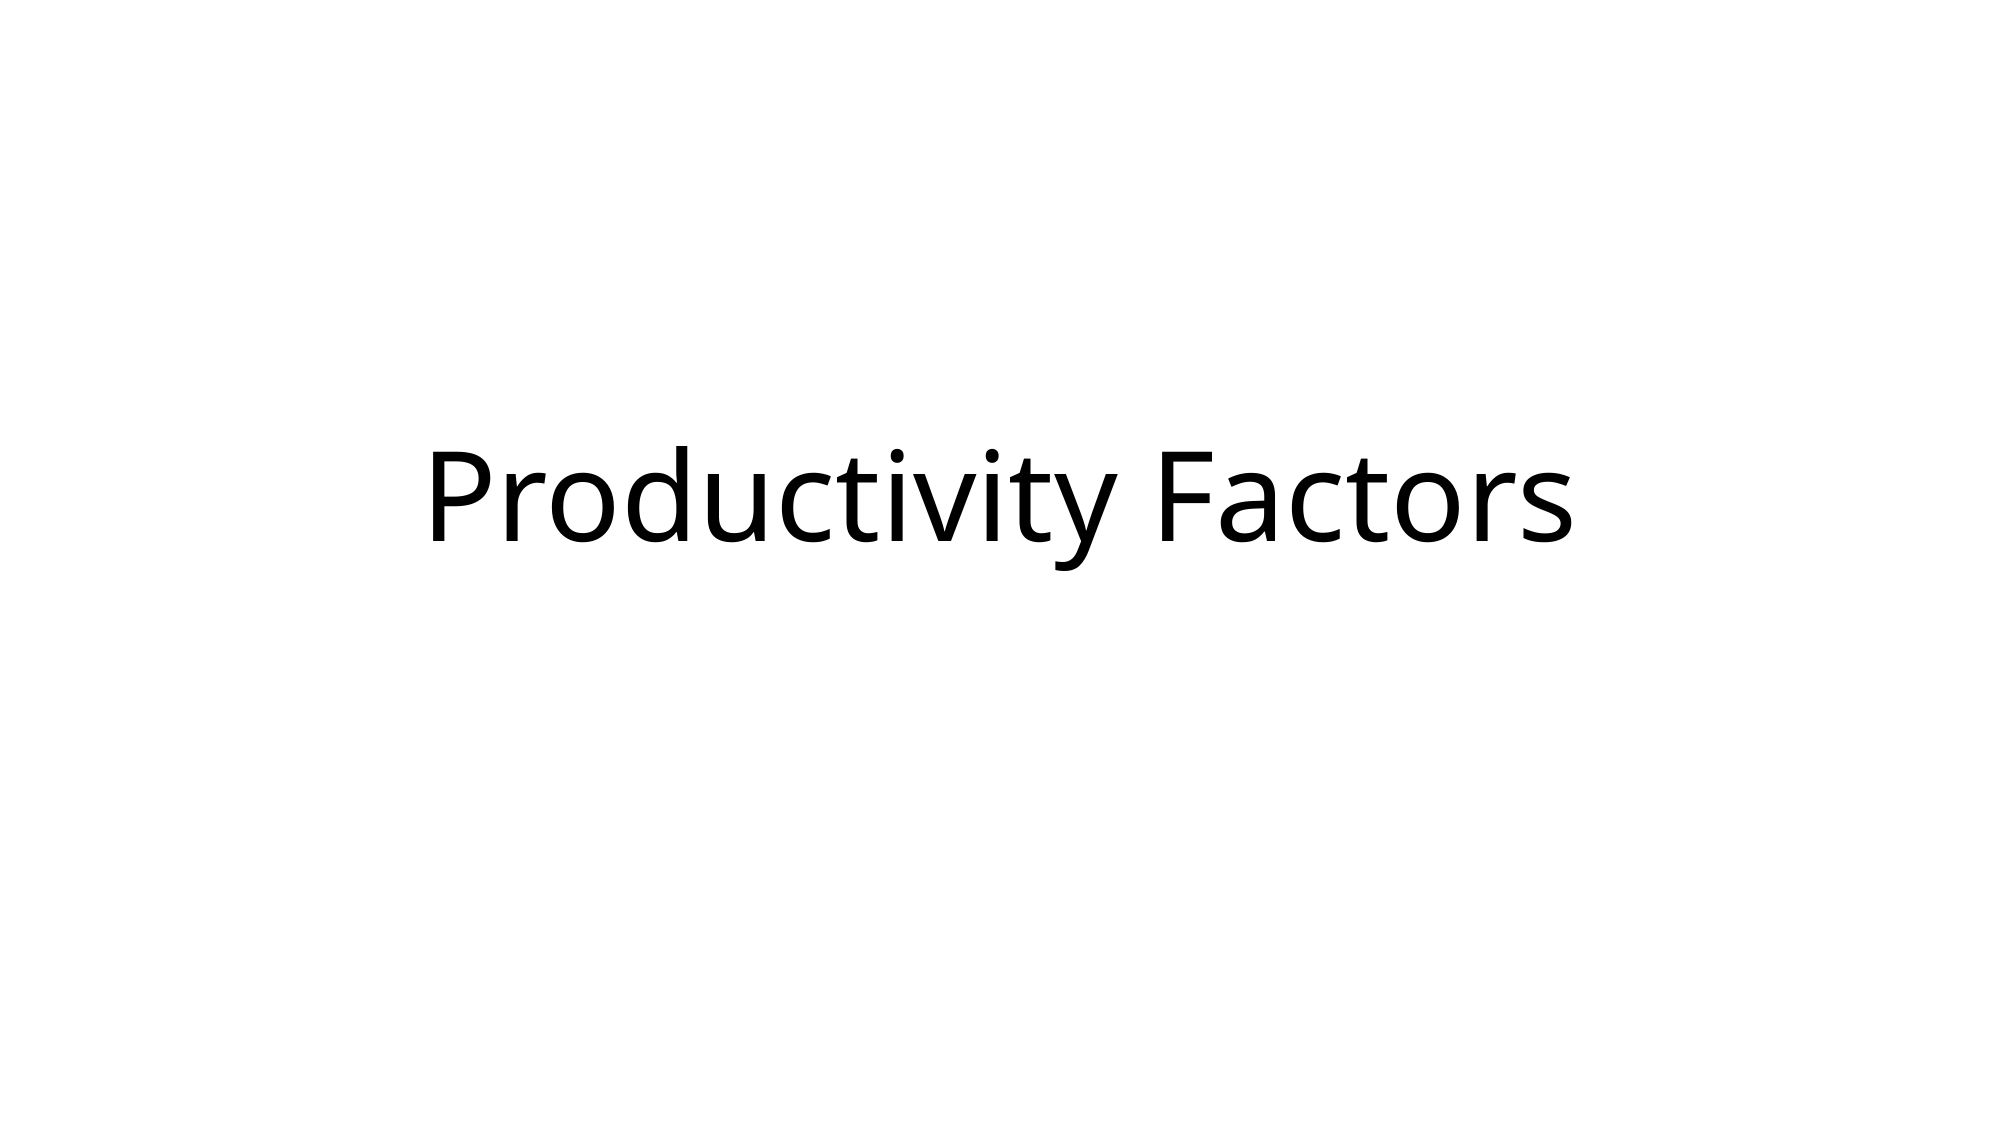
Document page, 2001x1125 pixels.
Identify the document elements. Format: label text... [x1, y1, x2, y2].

title Productivity Factors [249, 184, 1750, 576]
